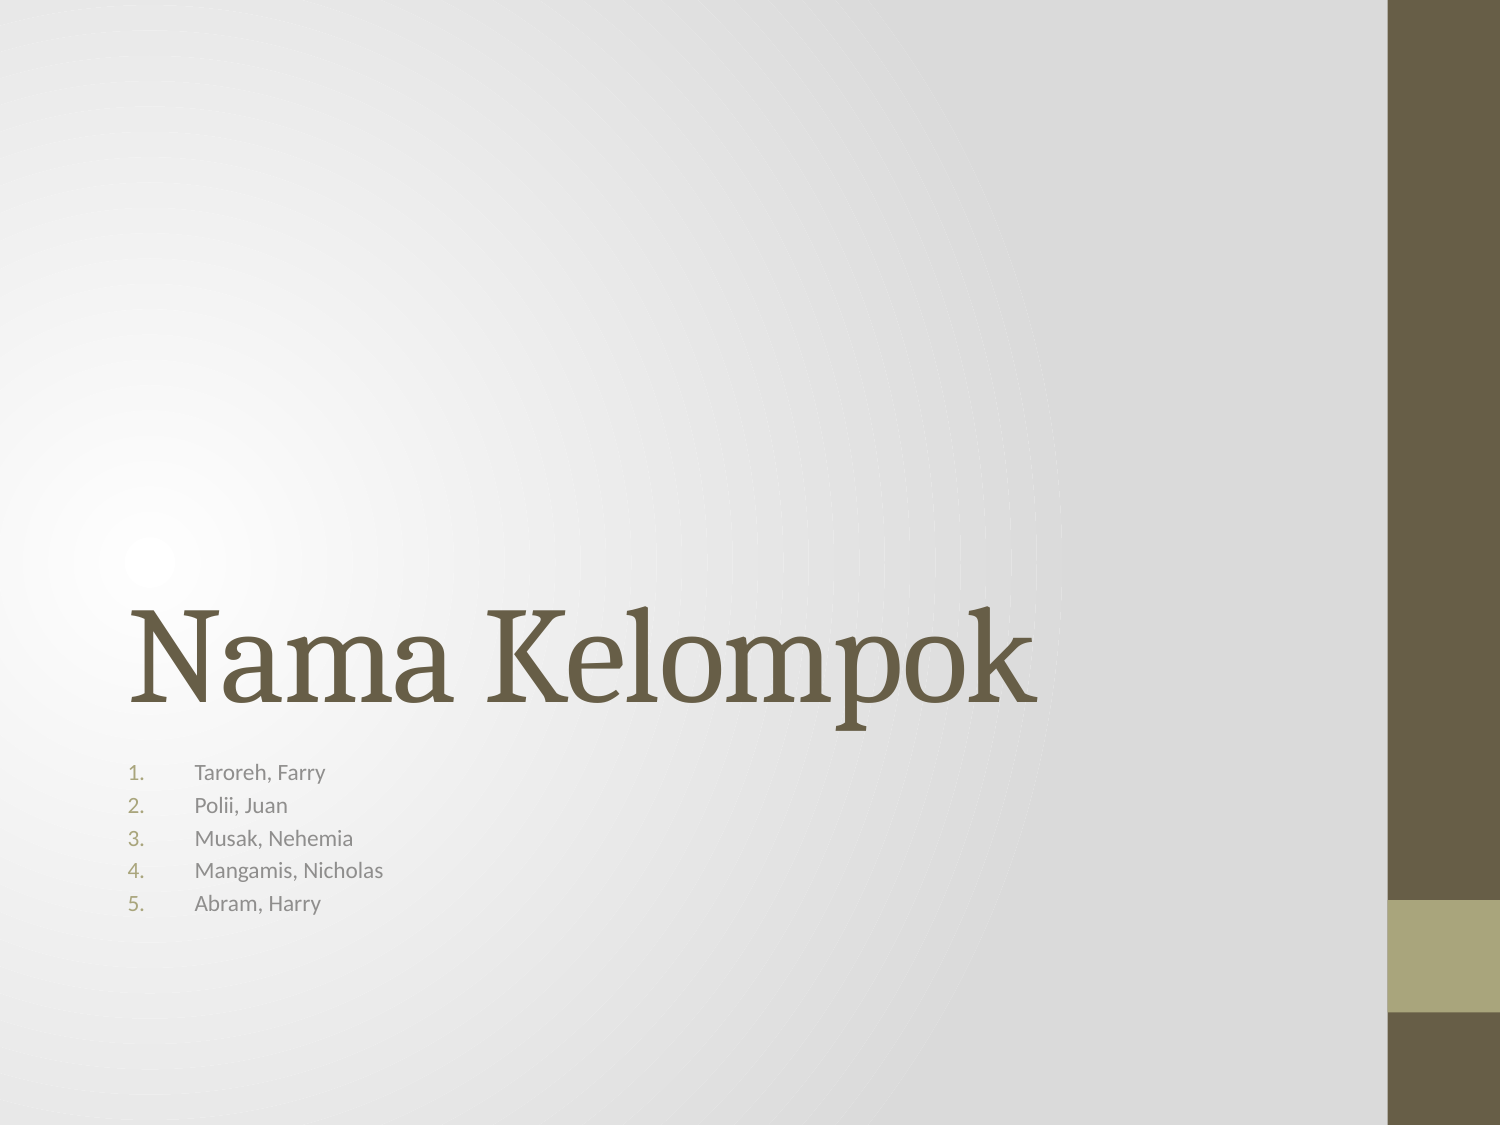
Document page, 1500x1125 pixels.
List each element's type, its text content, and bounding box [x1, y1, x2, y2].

title Nama Kelompok [112, 312, 1350, 738]
subtitle Taroreh, Farry Polii, Juan Musak, Nehemia Mangamis, Nicholas Abram, Harry [112, 750, 1173, 925]
